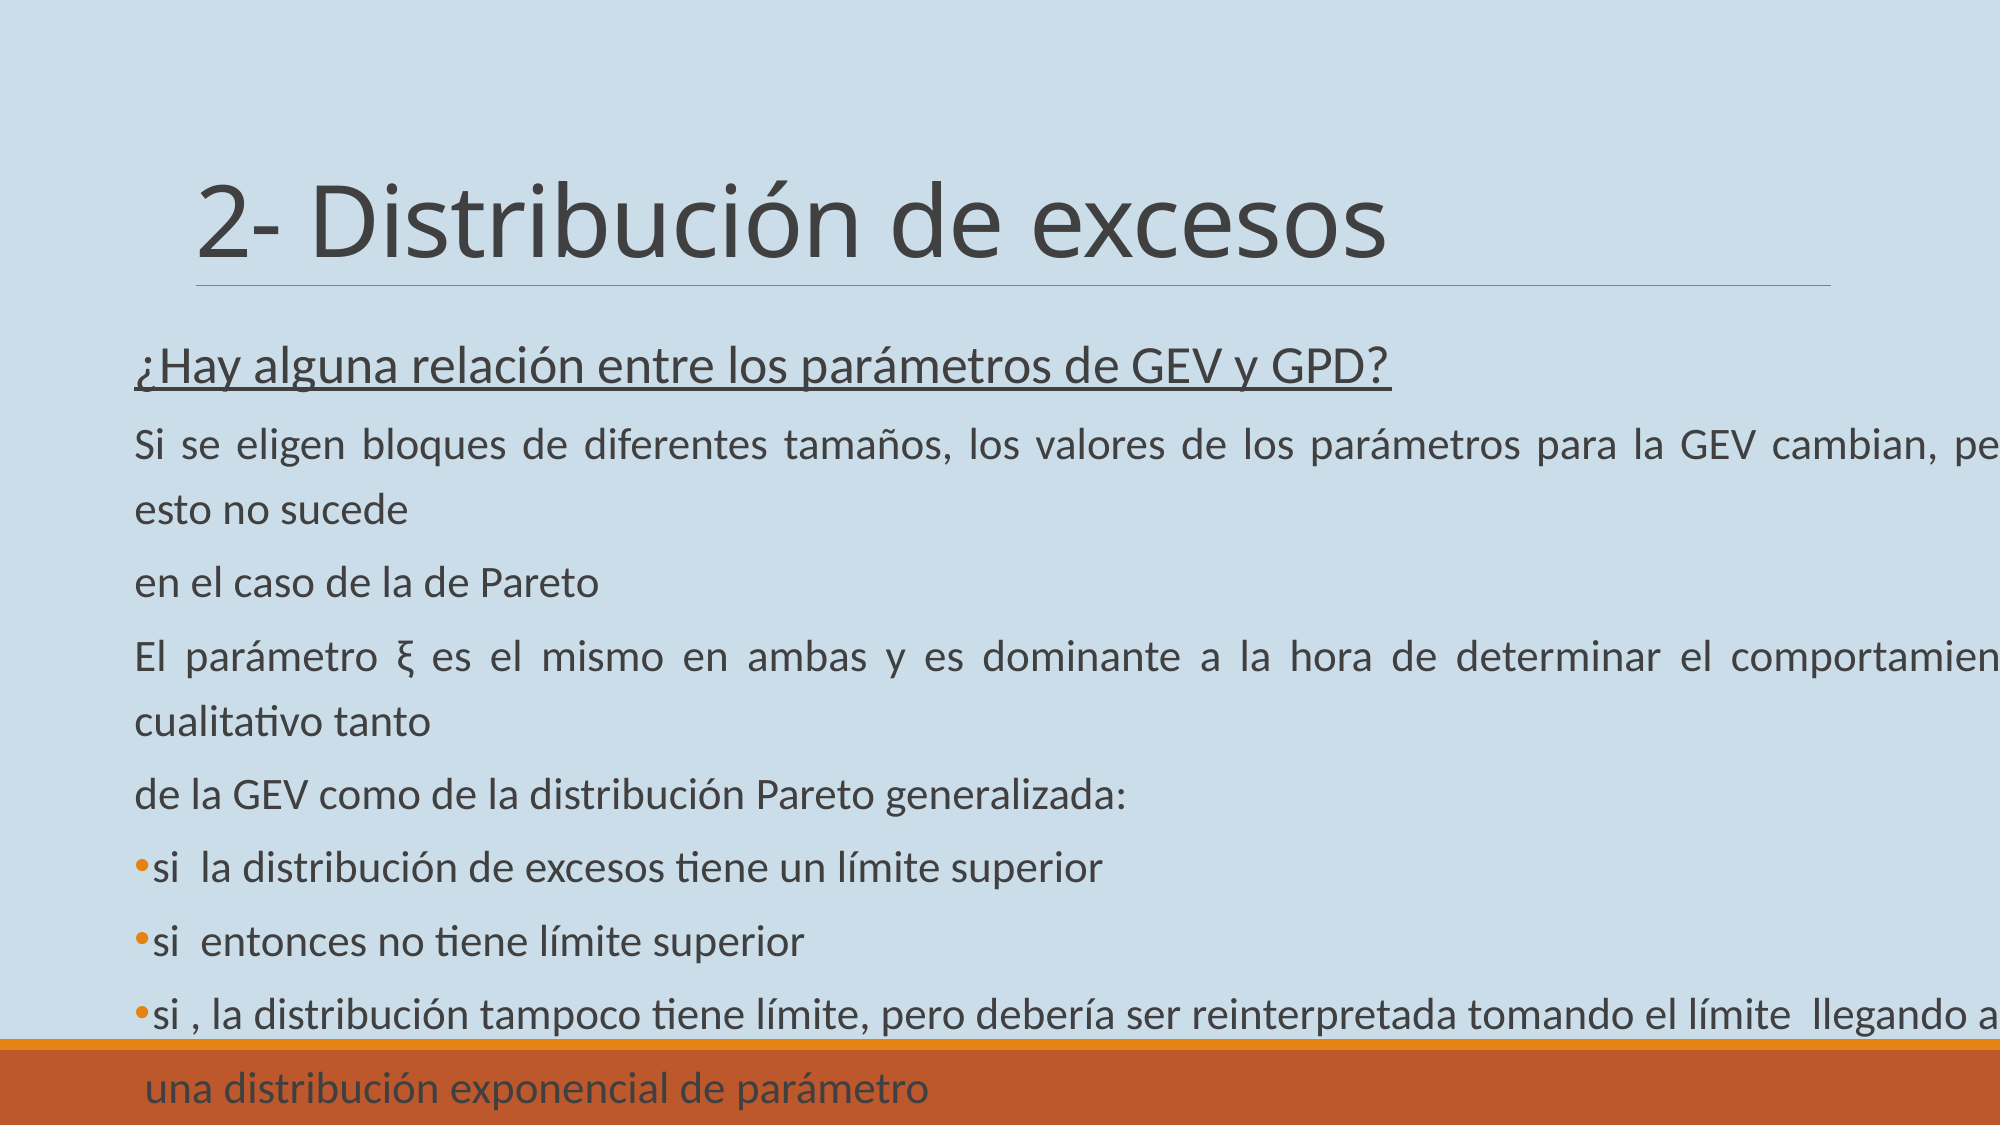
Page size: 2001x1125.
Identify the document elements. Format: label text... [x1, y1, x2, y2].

title 2- Distribución de excesos [180, 47, 1830, 285]
